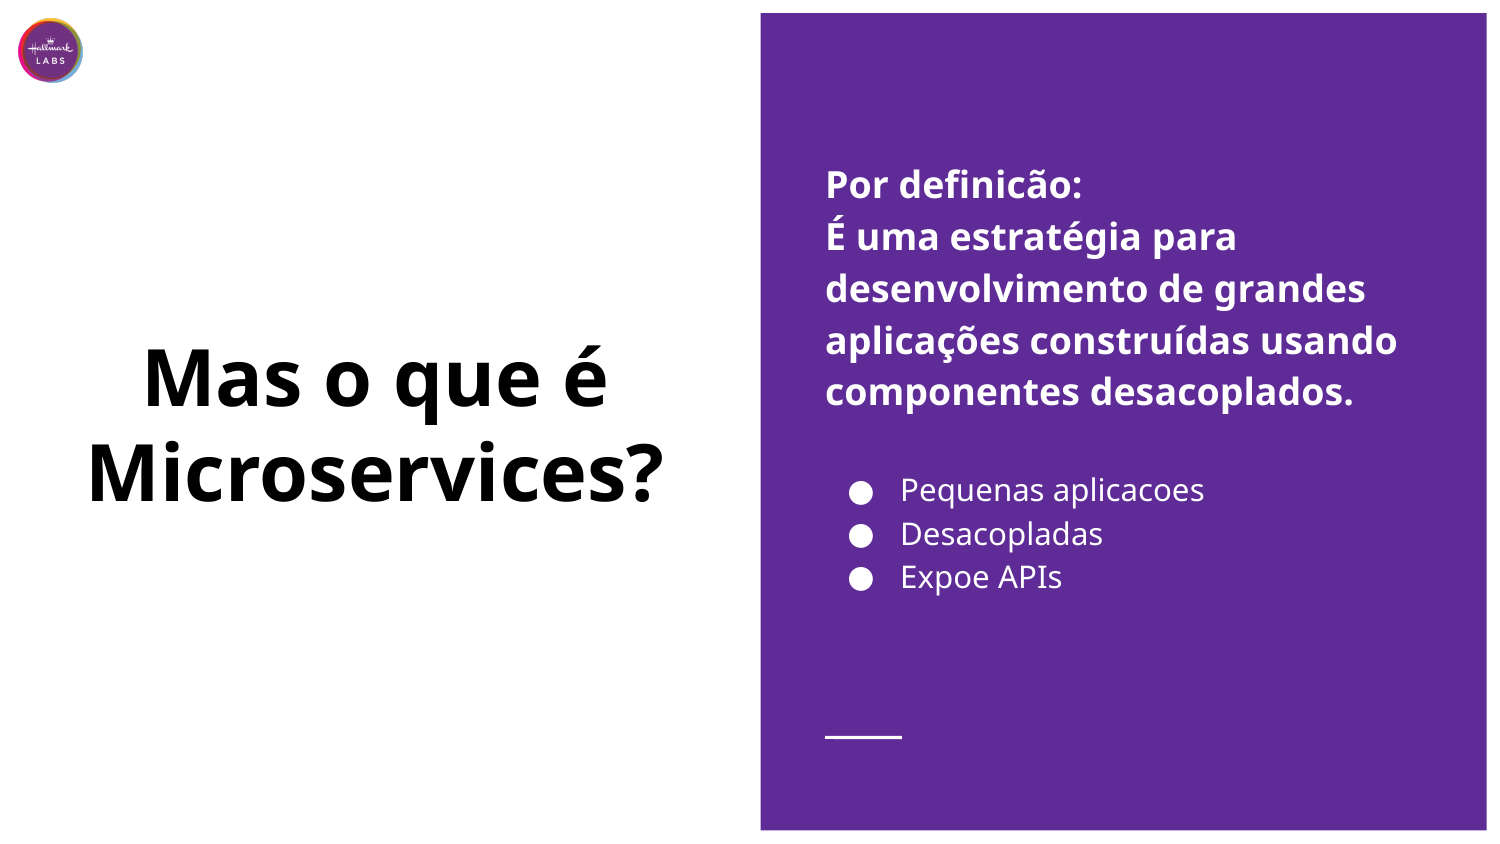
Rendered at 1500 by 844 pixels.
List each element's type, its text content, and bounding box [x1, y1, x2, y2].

text_box Mas o que é Microservices? [43, 313, 708, 530]
text_box Por definicão: É uma estratégia para desenvolvimento de grandes aplicações construídas usando componentes desacoplados. Pequenas aplicacoes Desacopladas Expoe APIs [810, 118, 1440, 725]
picture [18, 18, 83, 83]
